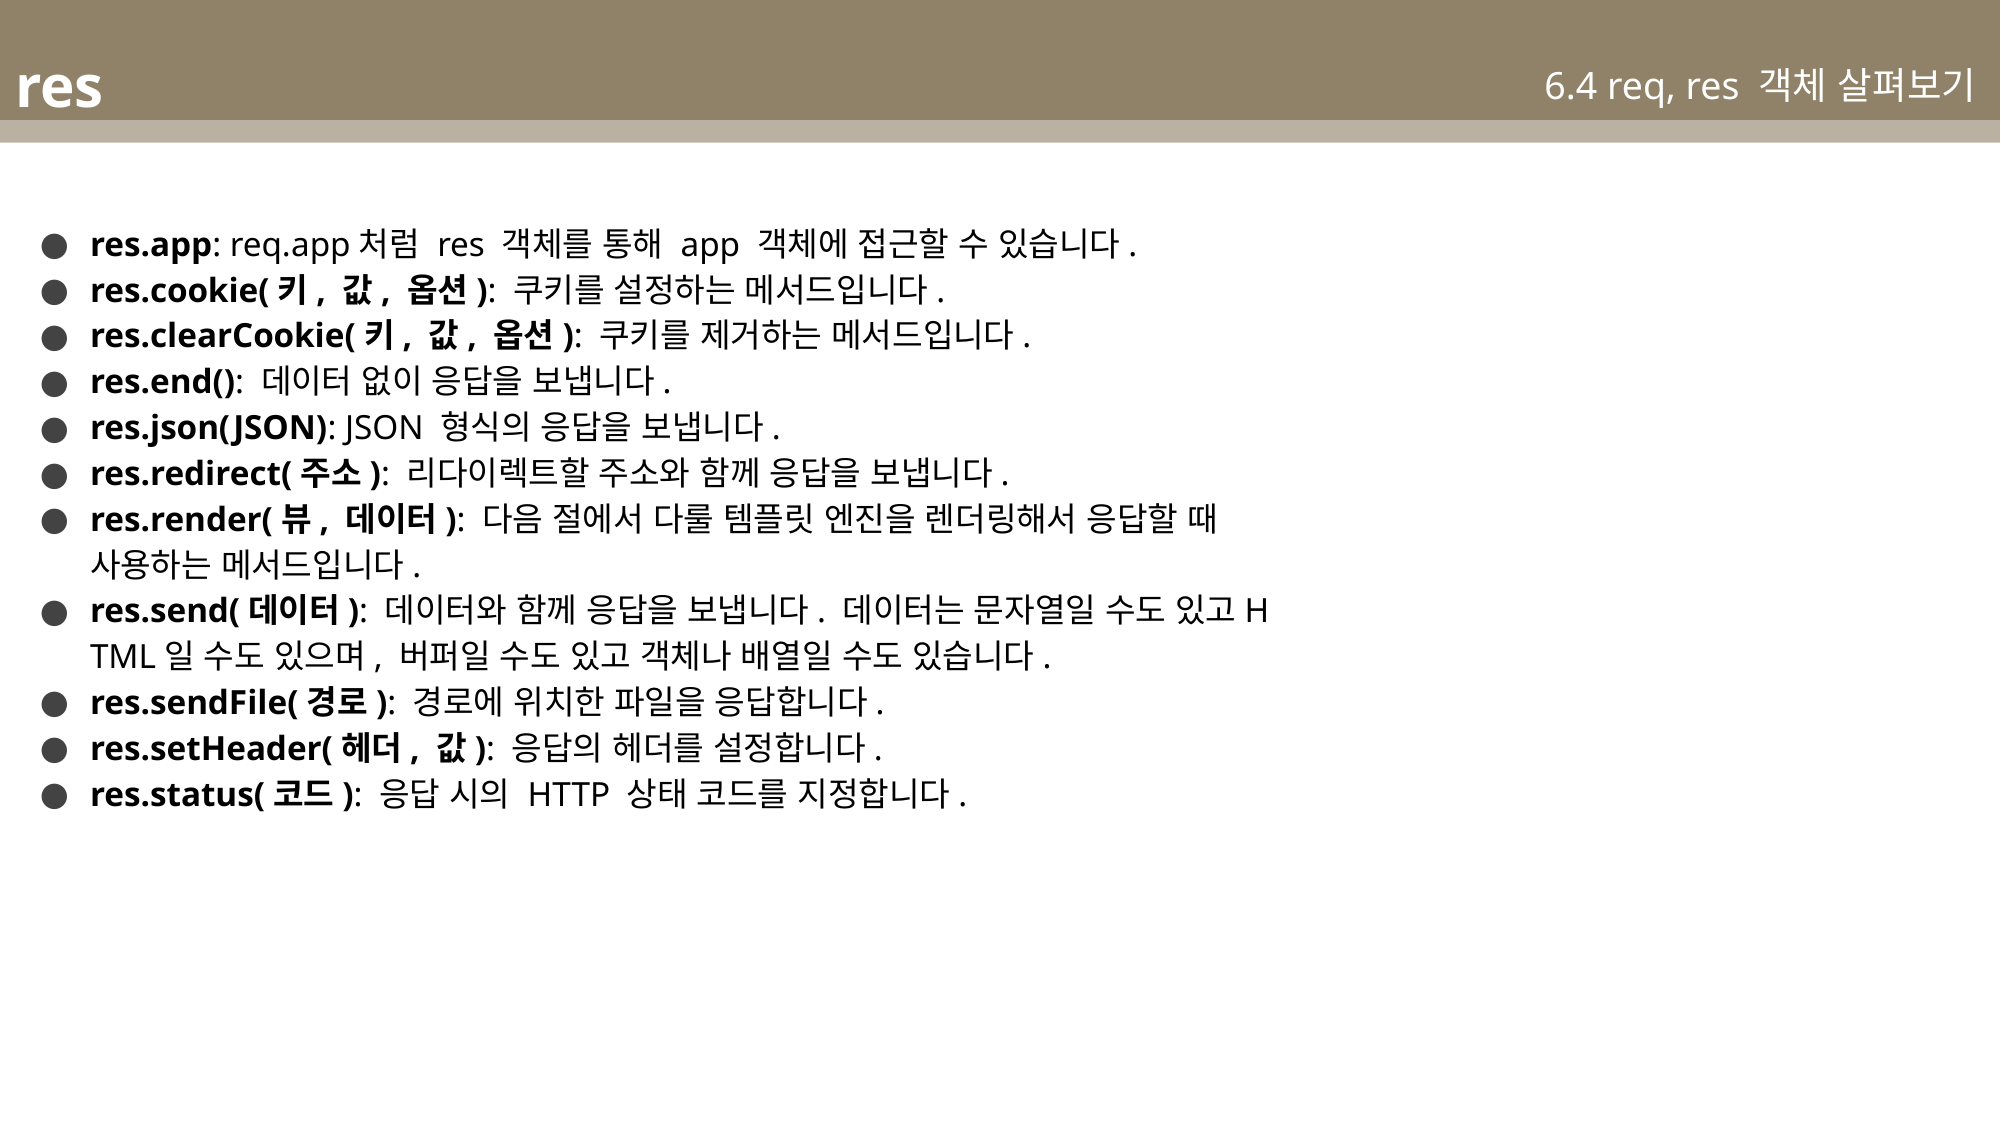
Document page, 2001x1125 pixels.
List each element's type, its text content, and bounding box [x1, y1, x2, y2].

list res.app: req.app처럼 res 객체를 통해 app 객체에 접근할 수 있습니다. res.cookie(키, 값, 옵션): 쿠키를 설정하는 메서드입니다. res.clearCookie(키, 값, 옵션): 쿠키를 제거하는 메서드입니다. res.end(): 데이터 없이 응답을 보냅니다. res.json(JSON): JSON 형식의 응답을 보냅니다. res.redirect(주소): 리다이렉트할 주소와 함께 응답을 보냅니다. res.render(뷰, 데이터): 다음 절에서 다룰 템플릿 엔진을 렌더링해서 응답할 때 사용하는 메서드입니다. res.send(데이터): 데이터와 함께 응답을 보냅니다. 데이터는 문자열일 수도 있고H TML일 수도 있으며, 버퍼일 수도 있고 객체나 배열일 수도 있습니다. res.sendFile(경로): 경로에 위치한 파일을 응답합니다. res.setHeader(헤더, 값): 응답의 헤더를 설정합니다. res.status(코드): 응답 시의 HTTP 상태 코드를 지정합니다. [0, 202, 1349, 1091]
title res [0, 34, 1864, 160]
text_box 6.4 req, res 객체 살펴보기 [1529, 50, 2000, 98]
